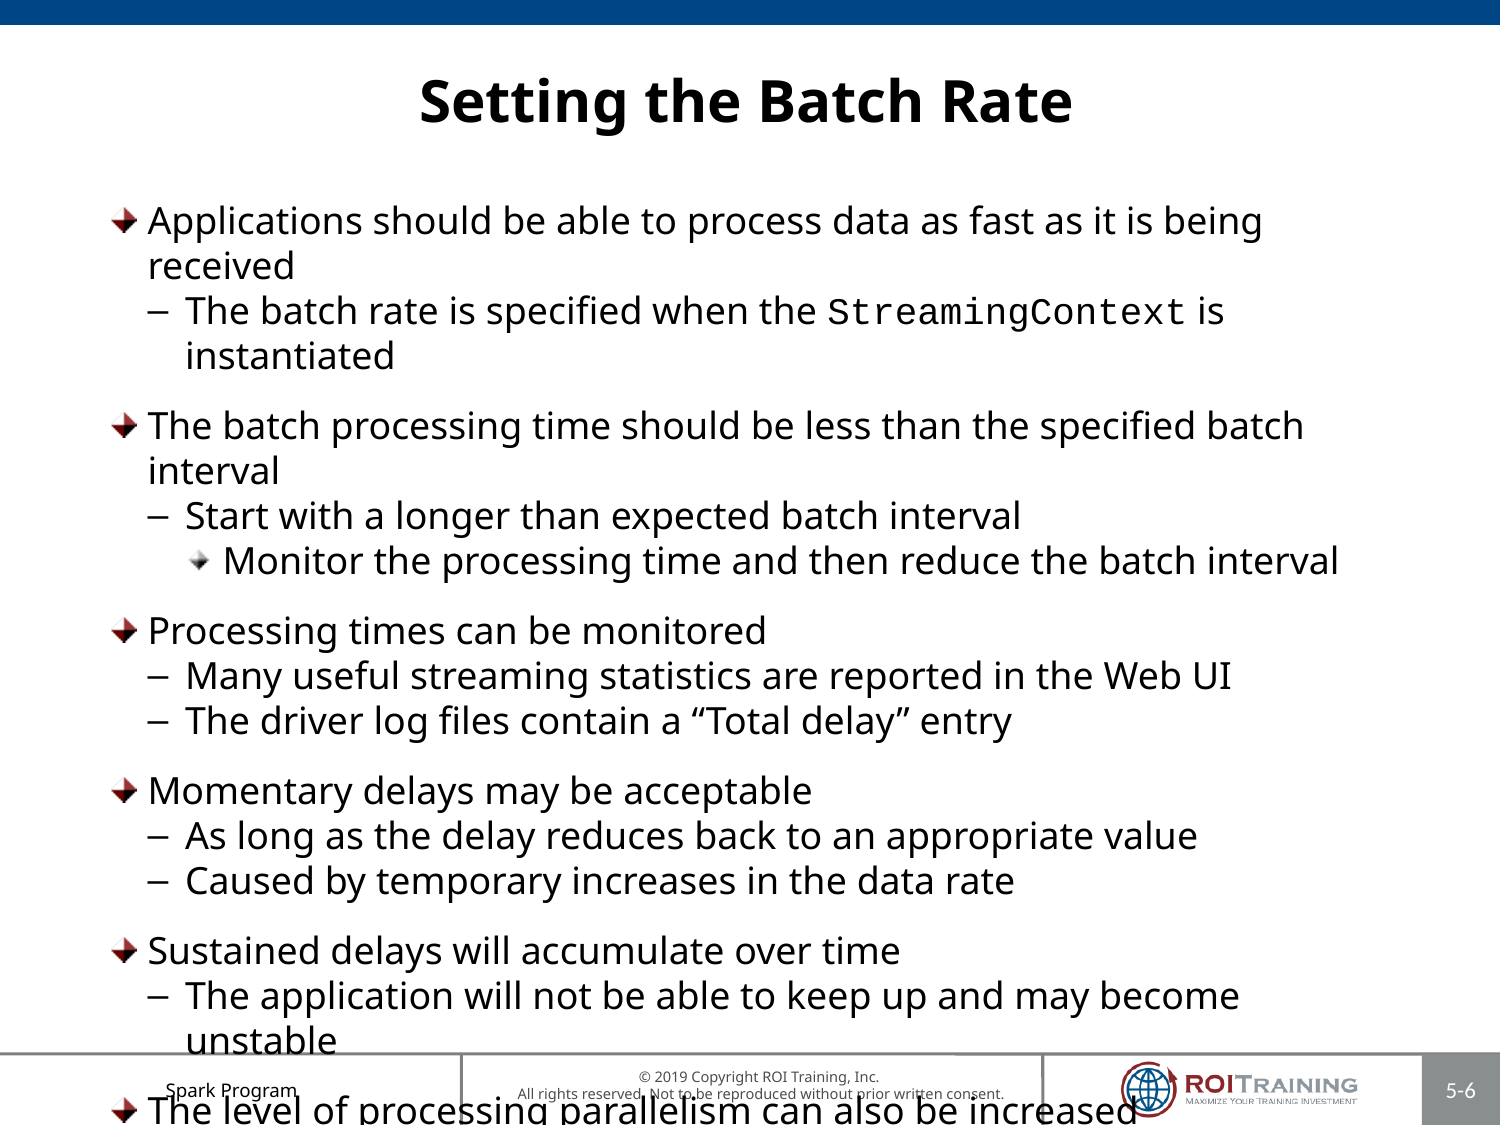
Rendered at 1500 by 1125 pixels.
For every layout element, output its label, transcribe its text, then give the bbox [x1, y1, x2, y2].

picture [110, 411, 137, 438]
picture [110, 206, 137, 233]
picture [110, 616, 137, 643]
title Setting the Batch Rate [172, 47, 1322, 151]
picture [1113, 1060, 1362, 1118]
picture [110, 1096, 137, 1123]
picture [185, 546, 212, 573]
picture [110, 936, 137, 963]
list Applications should be able to process data as fast as it is being received The batch rate is specified when the StreamingContext is instantiated The batch processing time should be less than the specified batch interval Start with a longer than expected batch interval Monitor the processing time and then reduce the batch interval Processing times can be monitored Many useful streaming statistics are reported in the Web UI The driver log files contain a “Total delay” entry Momentary delays may be acceptable As long as the delay reduces back to an appropriate value Caused by temporary increases in the data rate Sustained delays will accumulate over time The application will not be able to keep up and may become unstable The level of processing parallelism can also be increased [95, 189, 1411, 1022]
picture [110, 776, 137, 803]
